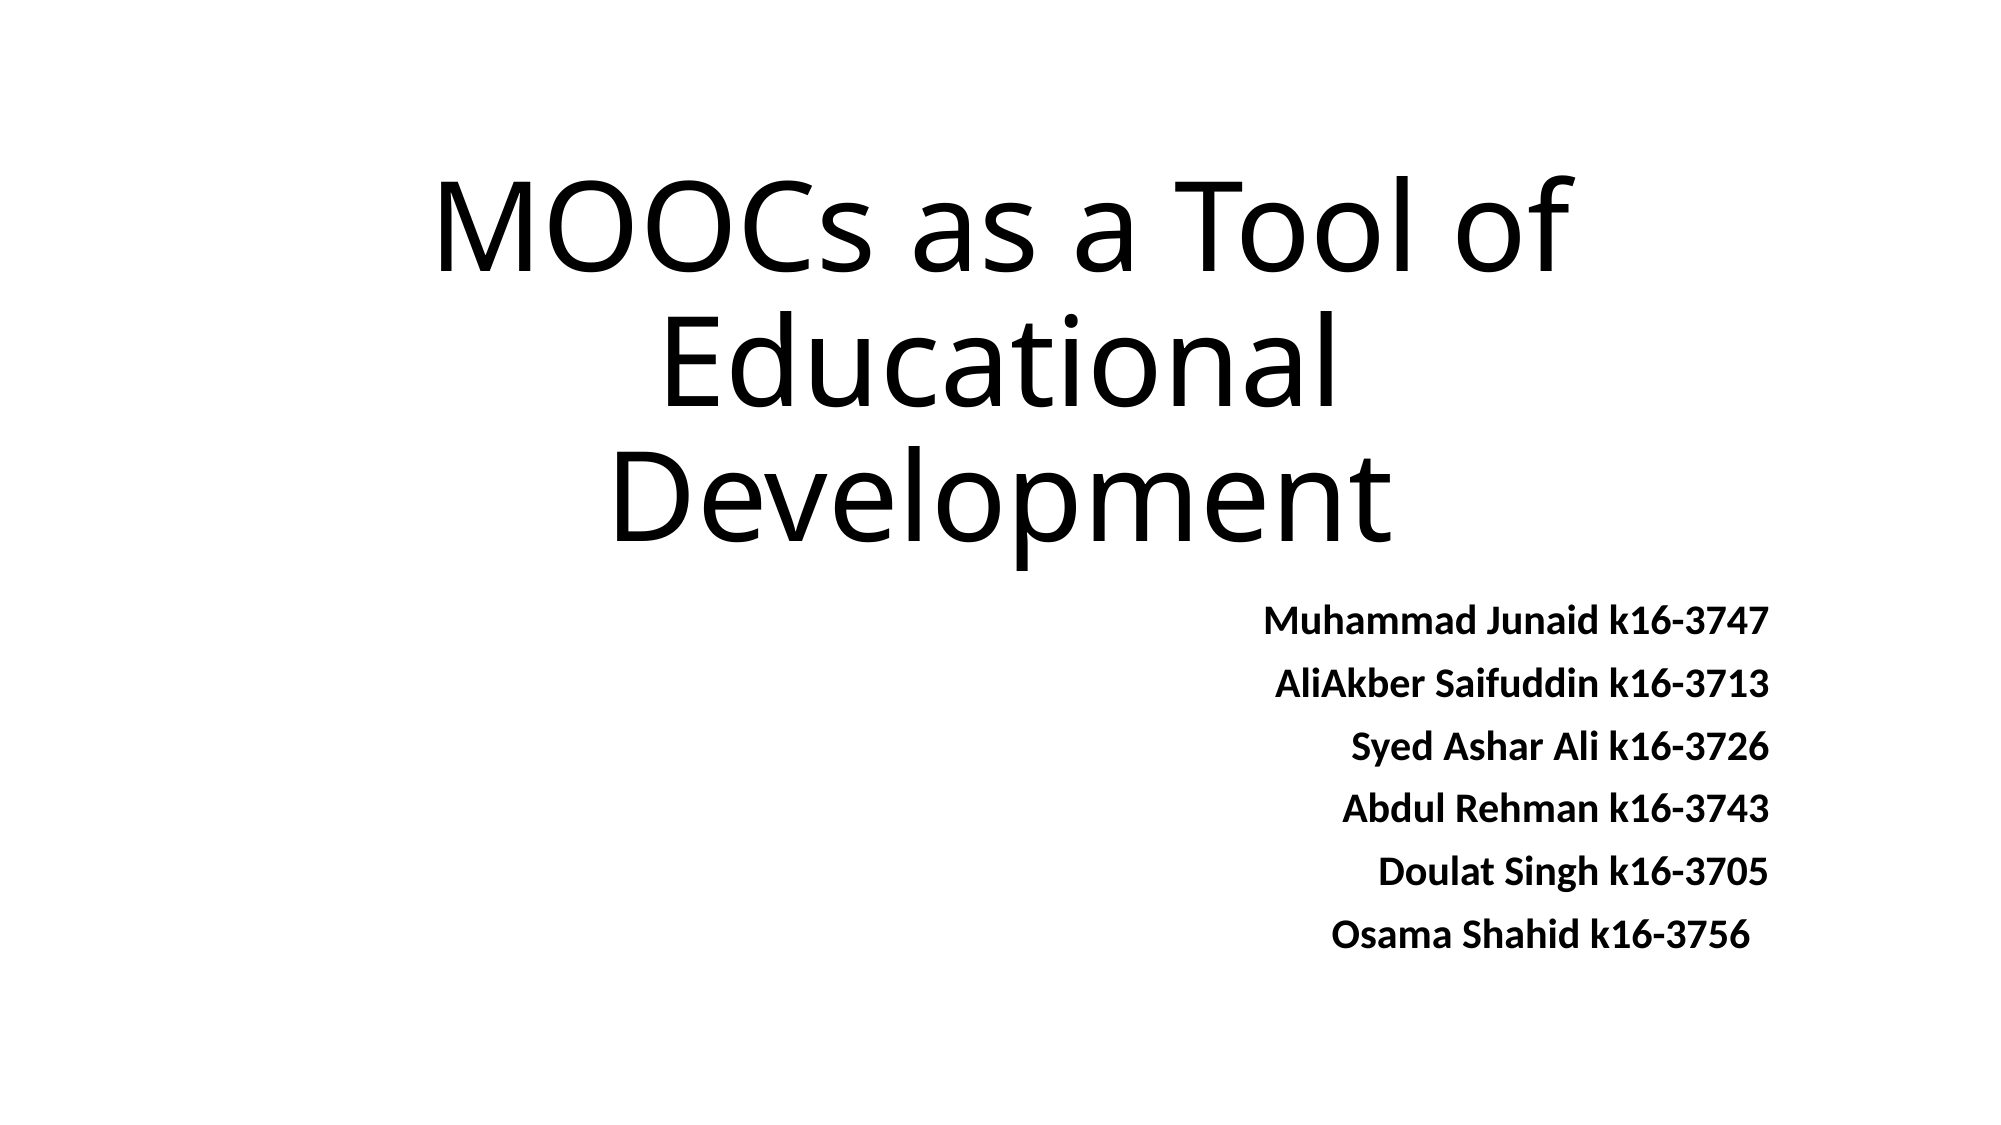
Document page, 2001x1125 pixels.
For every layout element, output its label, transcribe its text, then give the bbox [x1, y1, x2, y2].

subtitle Muhammad Junaid k16-3747 AliAkber Saifuddin k16-3713 Syed Ashar Ali k16-3726 Abdul Rehman k16-3743 Doulat Singh k16-3705 Osama Shahid k16-3756 [249, 590, 1785, 967]
title MOOCs as a Tool of Educational Development [249, 184, 1750, 576]
